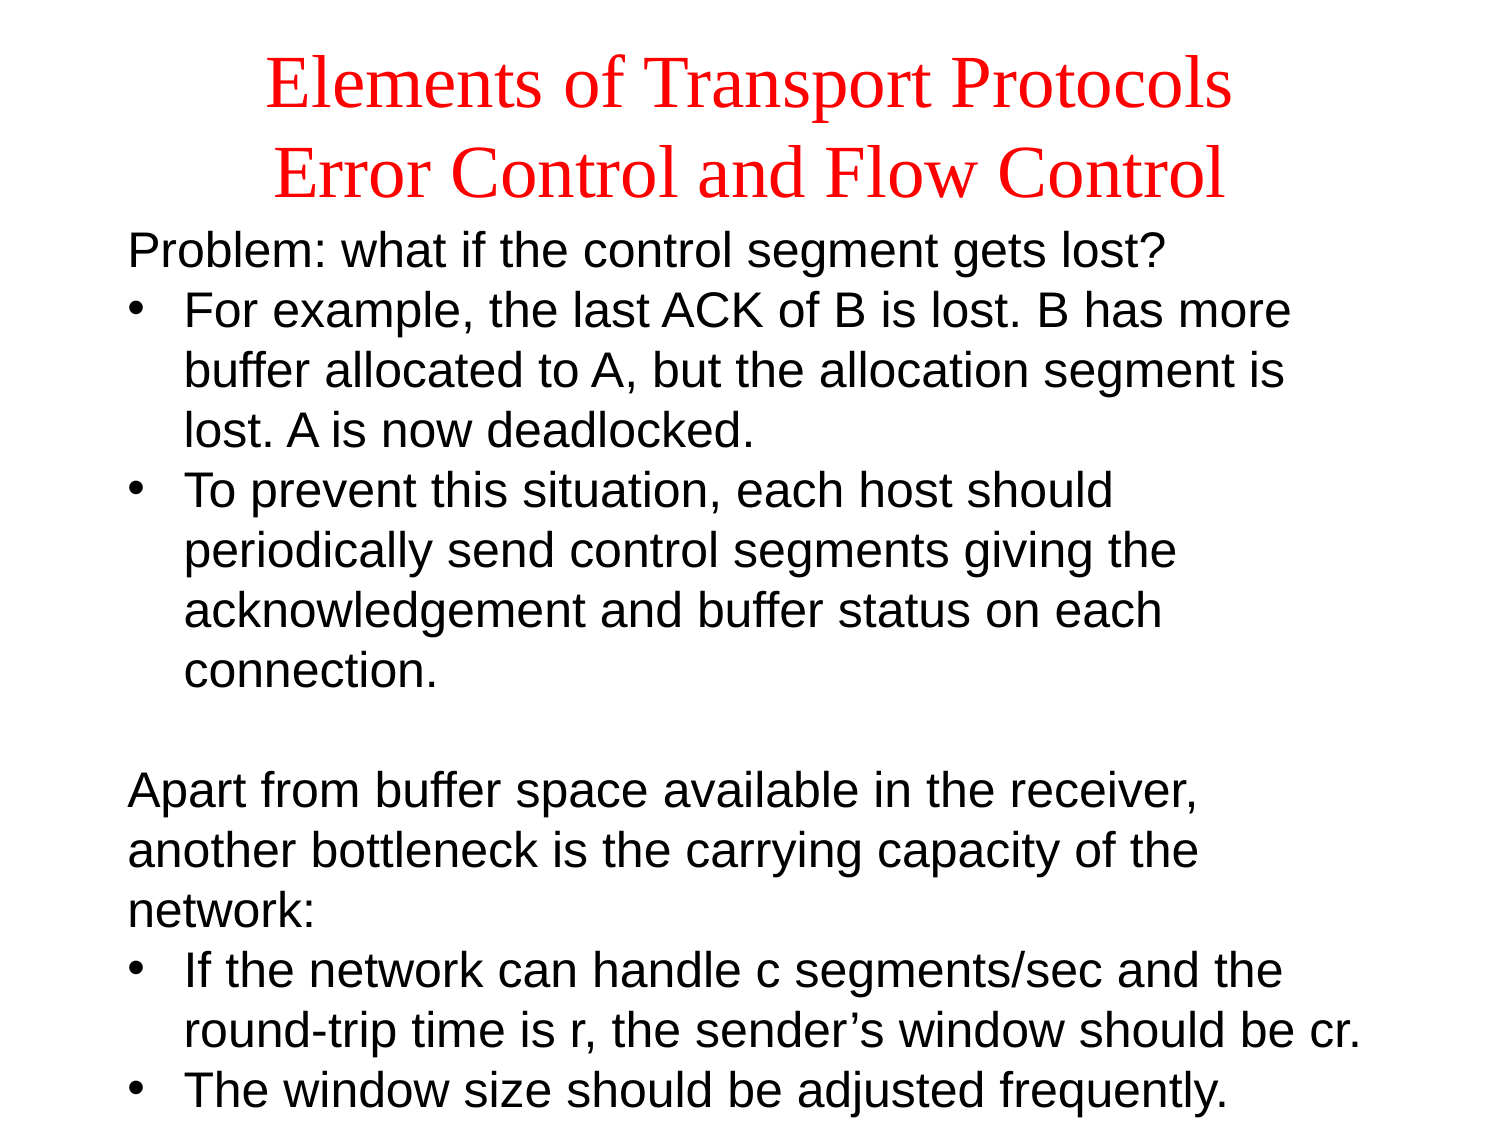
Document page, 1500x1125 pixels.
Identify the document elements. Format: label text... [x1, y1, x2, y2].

text_box Problem: what if the control segment gets lost? For example, the last ACK of B is lost. B has more buffer allocated to A, but the allocation segment is lost. A is now deadlocked. To prevent this situation, each host should periodically send control segments giving the acknowledgement and buffer status on each connection. Apart from buffer space available in the receiver, another bottleneck is the carrying capacity of the network: If the network can handle c segments/sec and the round-trip time is r, the sender’s window should be cr. The window size should be adjusted frequently. [112, 209, 1388, 1125]
title Elements of Transport Protocols Error Control and Flow Control [0, 0, 1500, 245]
